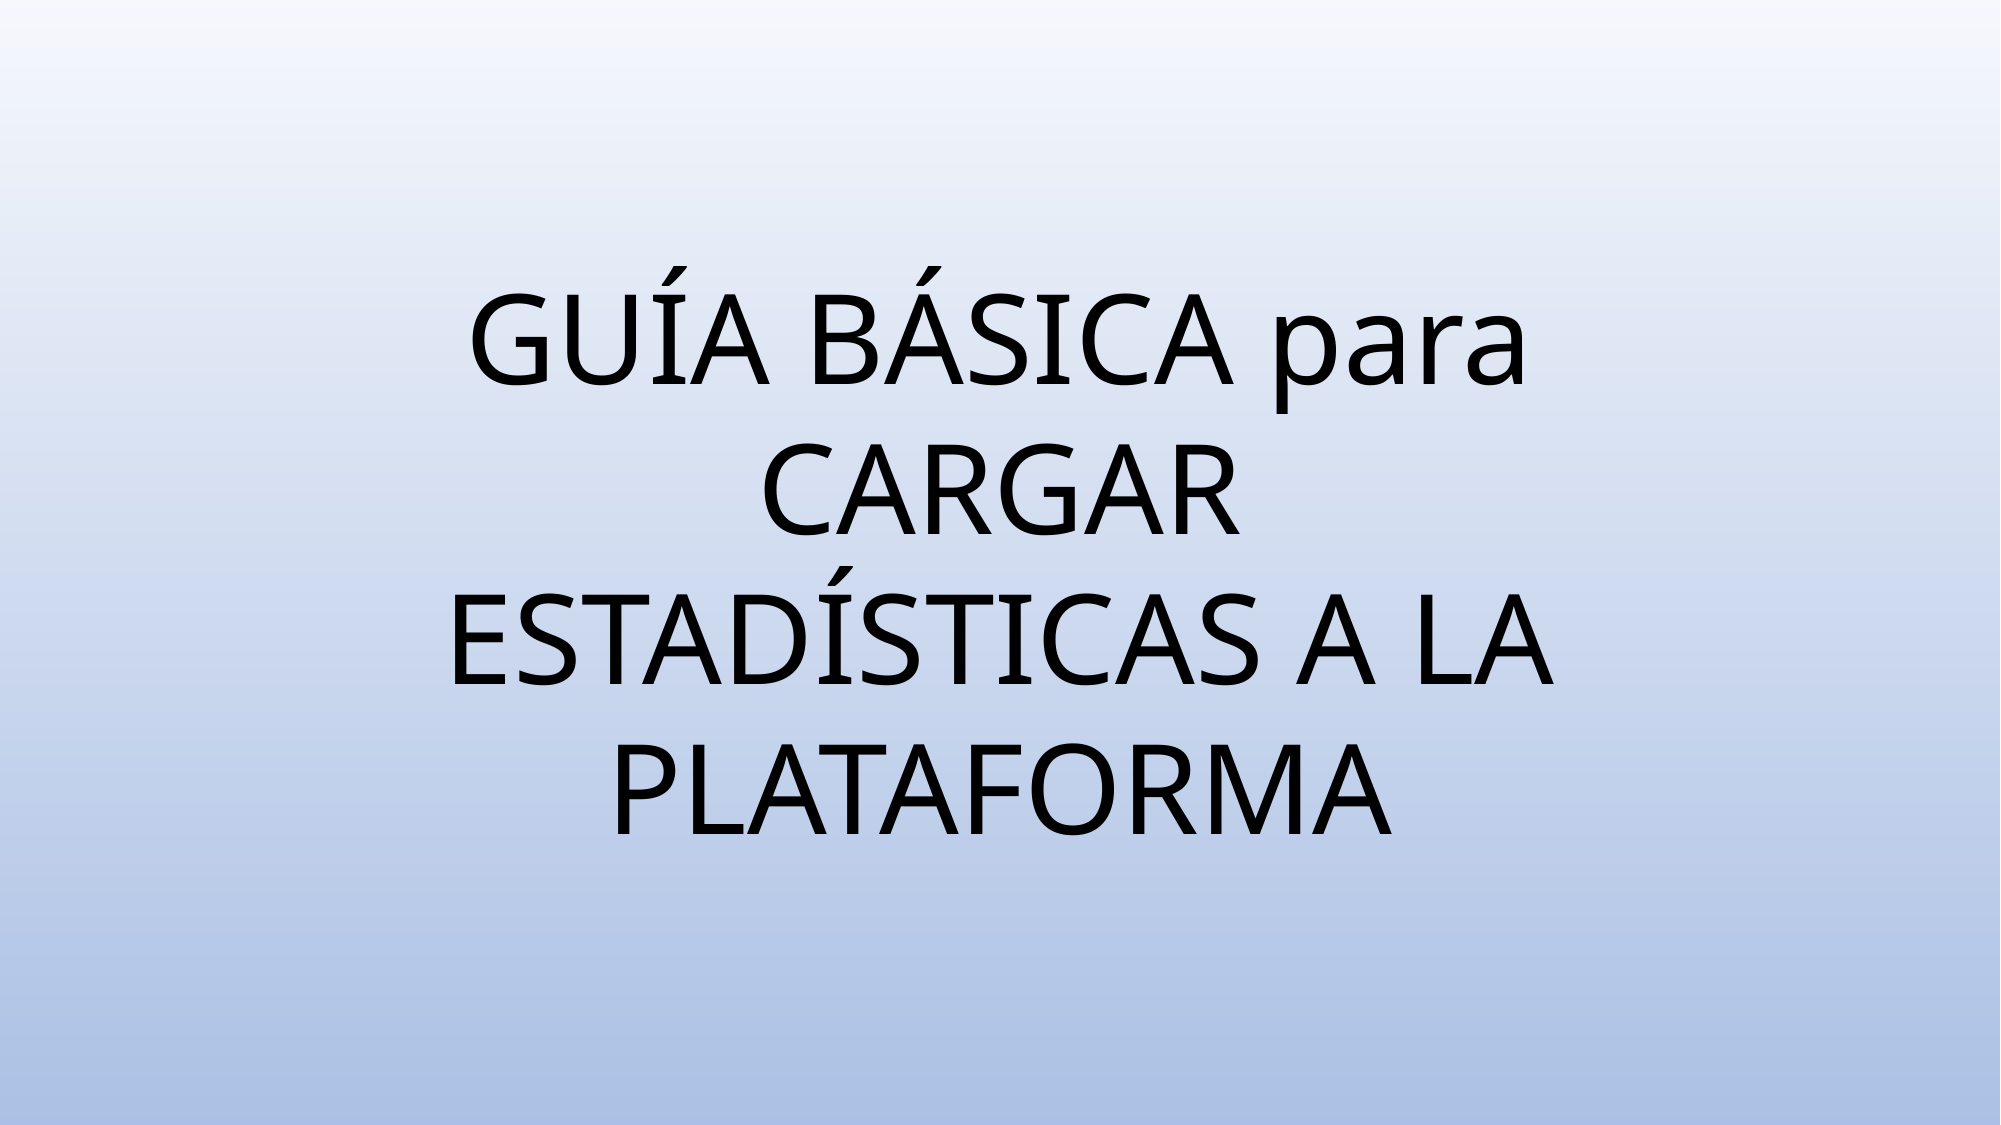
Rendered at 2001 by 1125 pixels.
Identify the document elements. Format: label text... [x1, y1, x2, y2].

text_box GUÍA BÁSICA para CARGAR ESTADÍSTICAS A LA PLATAFORMA [426, 251, 1574, 867]
